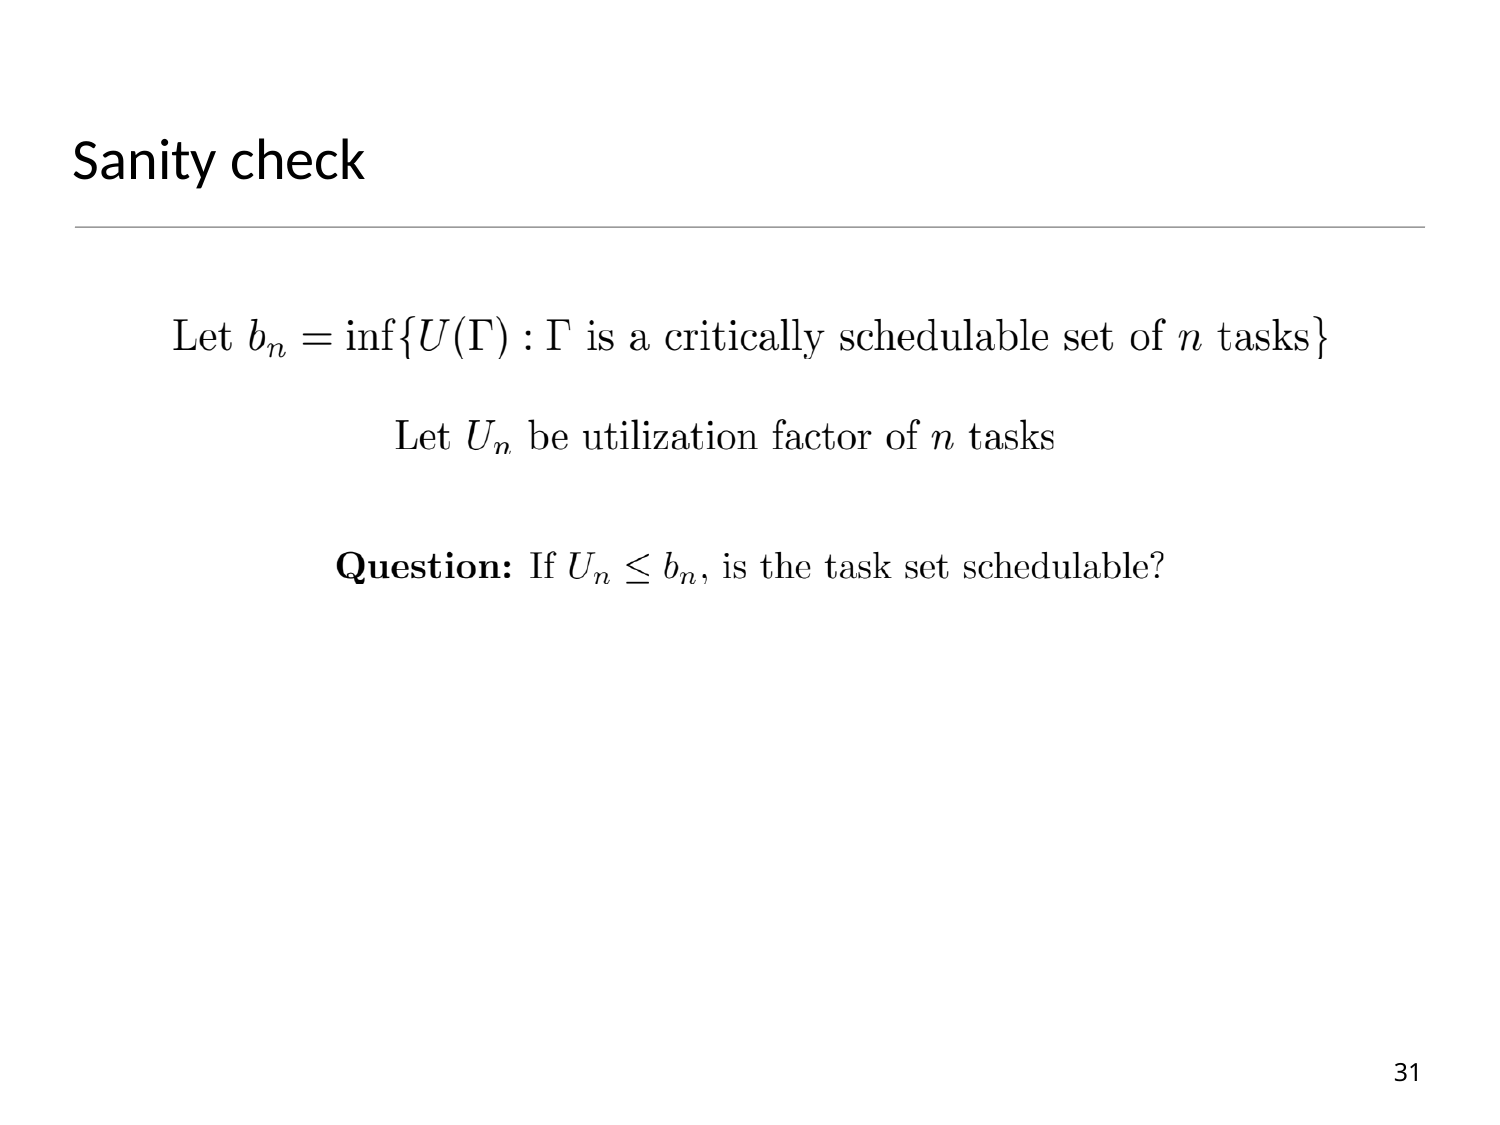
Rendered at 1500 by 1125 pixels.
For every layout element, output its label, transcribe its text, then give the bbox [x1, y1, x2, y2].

title Sanity check [66, 36, 1436, 199]
picture [173, 316, 1327, 359]
picture [395, 418, 1054, 455]
picture [336, 550, 1164, 585]
